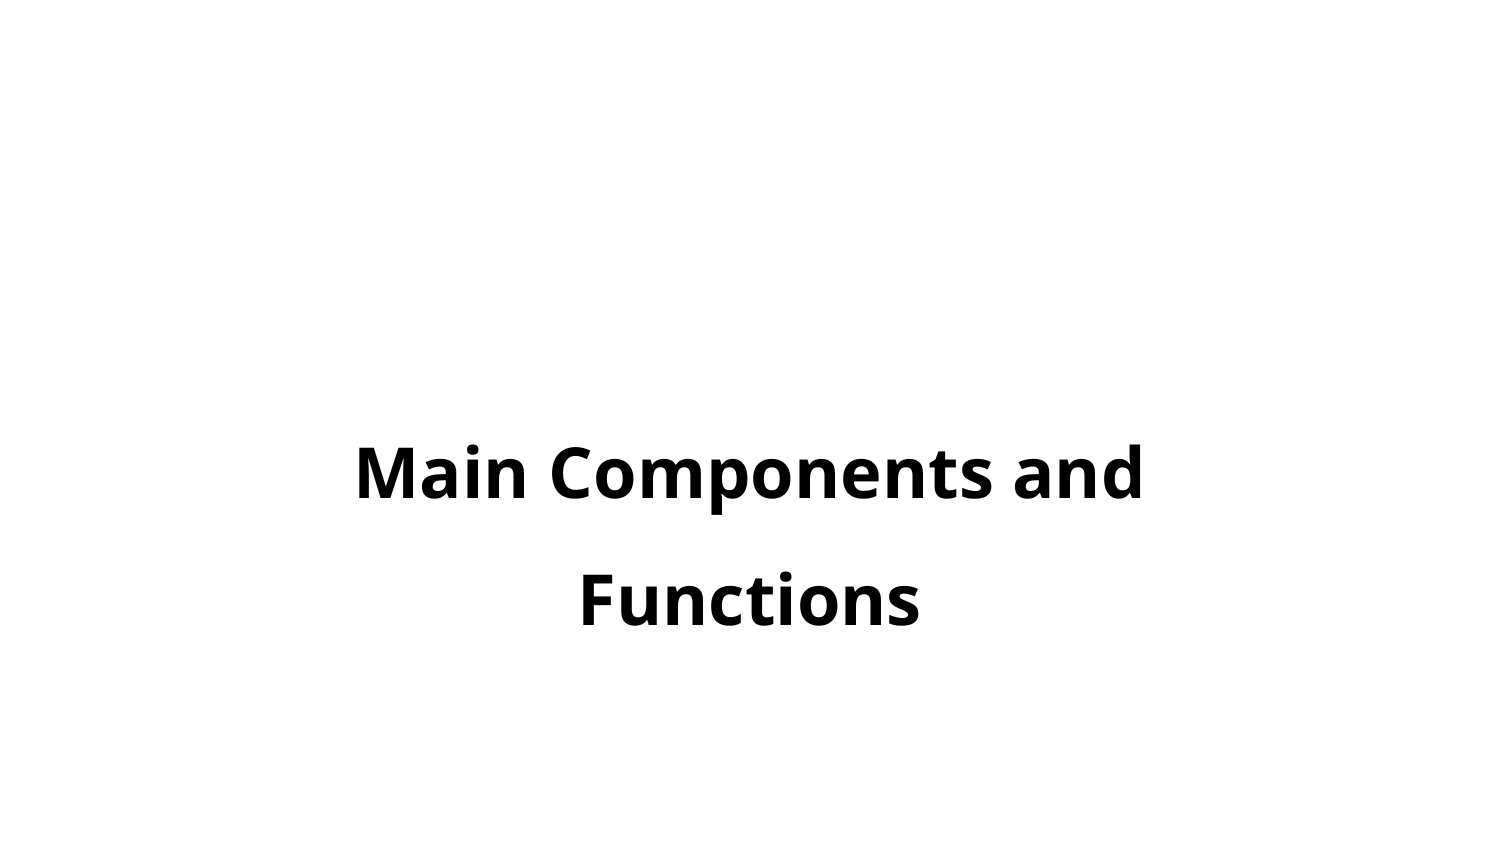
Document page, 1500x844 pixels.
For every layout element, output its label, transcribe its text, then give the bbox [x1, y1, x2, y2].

title Main Components and Functions [159, 371, 1341, 473]
